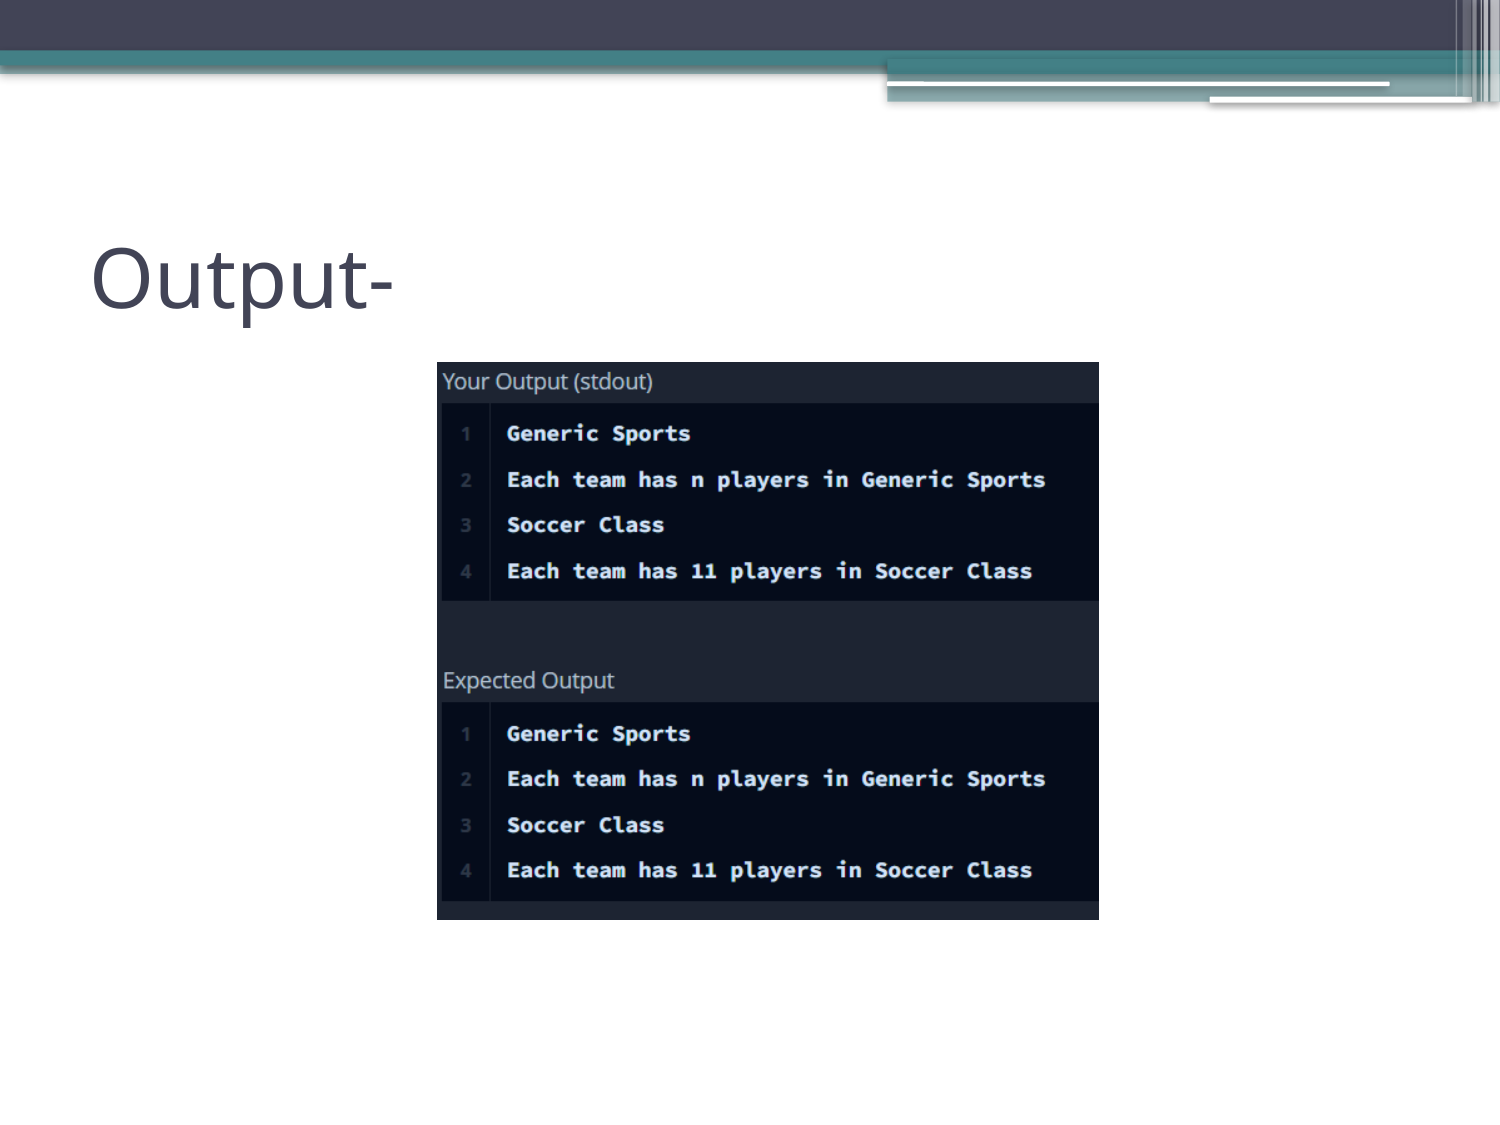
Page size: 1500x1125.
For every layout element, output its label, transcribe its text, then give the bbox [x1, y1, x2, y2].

picture [437, 362, 1099, 921]
title Output- [75, 187, 1425, 363]
